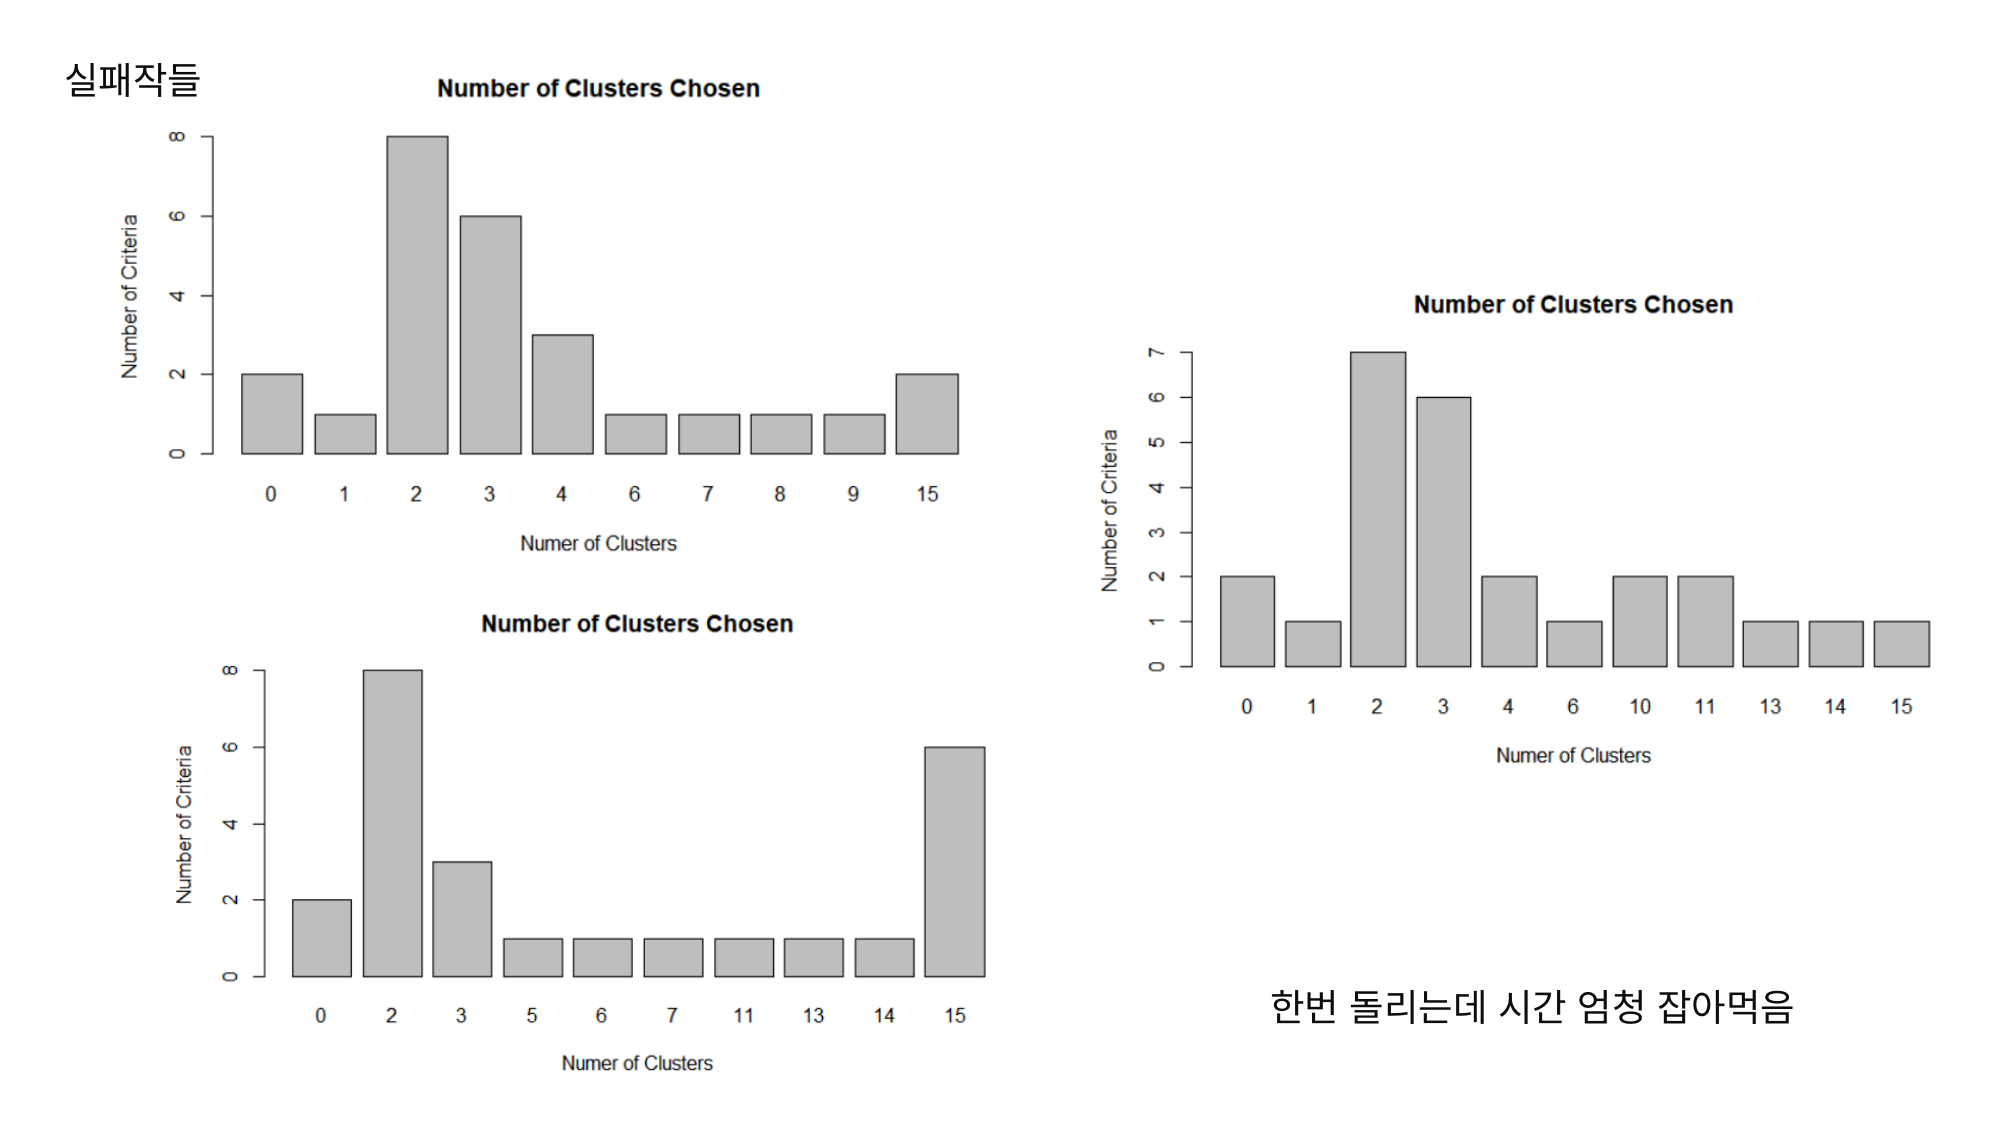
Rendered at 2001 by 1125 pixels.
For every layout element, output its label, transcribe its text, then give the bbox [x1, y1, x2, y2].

text_box 실패작들 [49, 49, 119, 110]
picture [1094, 277, 1944, 780]
picture [176, 601, 998, 1075]
picture [119, 49, 974, 563]
text_box 한번 돌리는데 시간 엄청 잡아먹음 [1255, 976, 1945, 1037]
